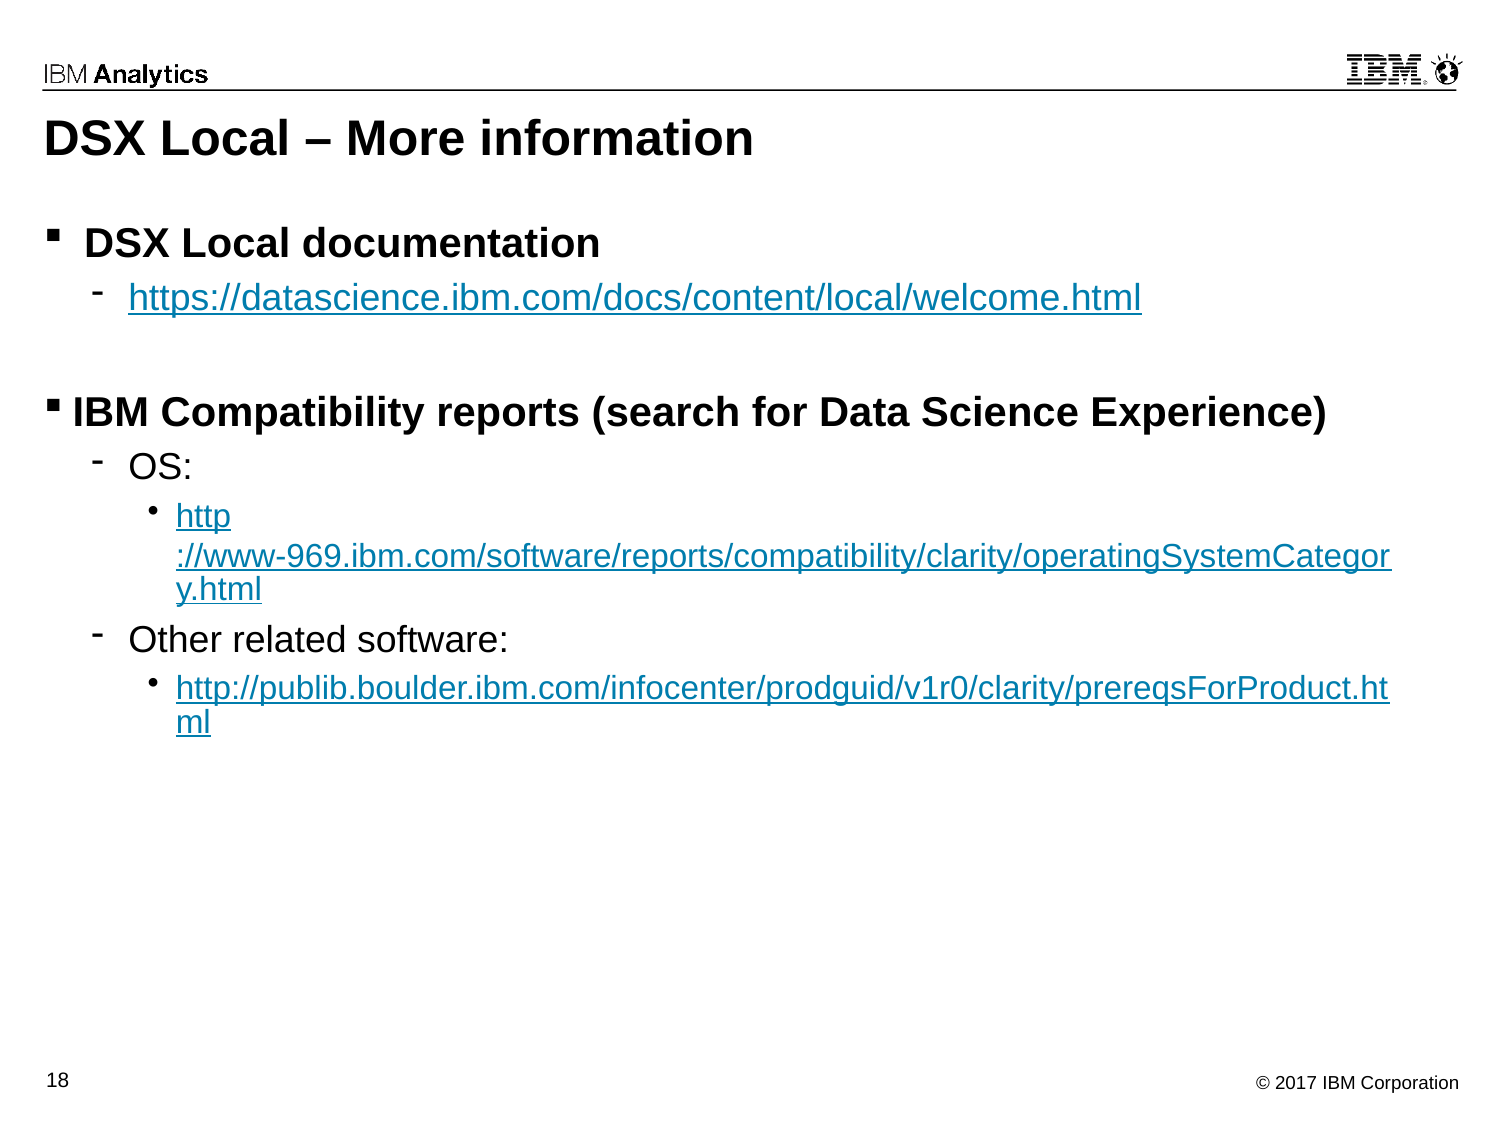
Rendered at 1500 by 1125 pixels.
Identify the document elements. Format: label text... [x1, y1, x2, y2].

title DSX Local – More information [43, 97, 1446, 180]
picture [26, 46, 226, 102]
list DSX Local documentation https://datascience.ibm.com/docs/content/local/welcome.html IBM Compatibility reports (search for Data Science Experience) OS: http://www-969.ibm.com/software/reports/compatibility/clarity/operatingSystemCategory.html Other related software: http://publib.boulder.ibm.com/infocenter/prodguid/v1r0/clarity/prereqsForProduct.html [43, 208, 1412, 980]
picture [1336, 42, 1471, 94]
